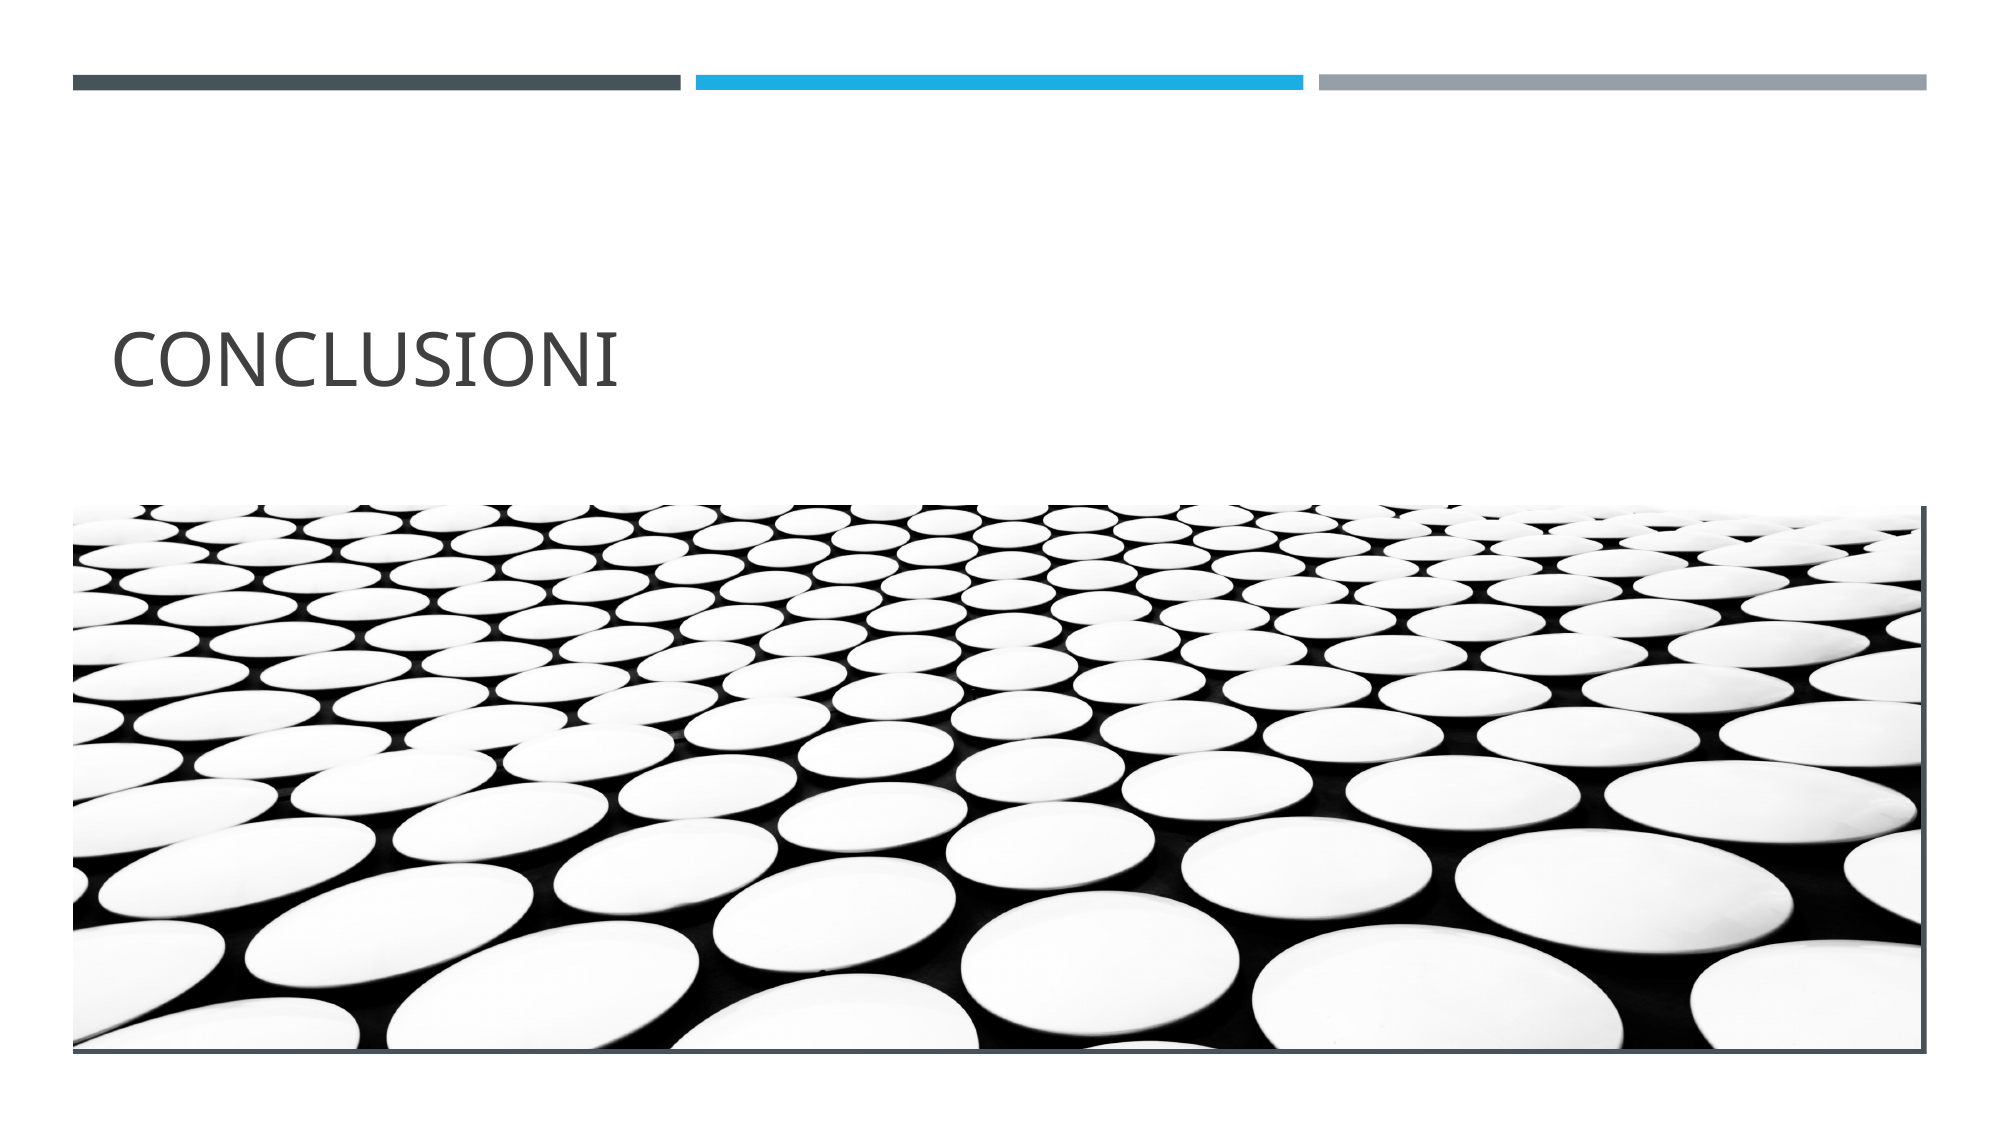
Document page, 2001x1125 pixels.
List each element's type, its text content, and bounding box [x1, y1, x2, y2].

title conclusioni [95, 167, 1899, 410]
picture [73, 505, 1921, 1049]
